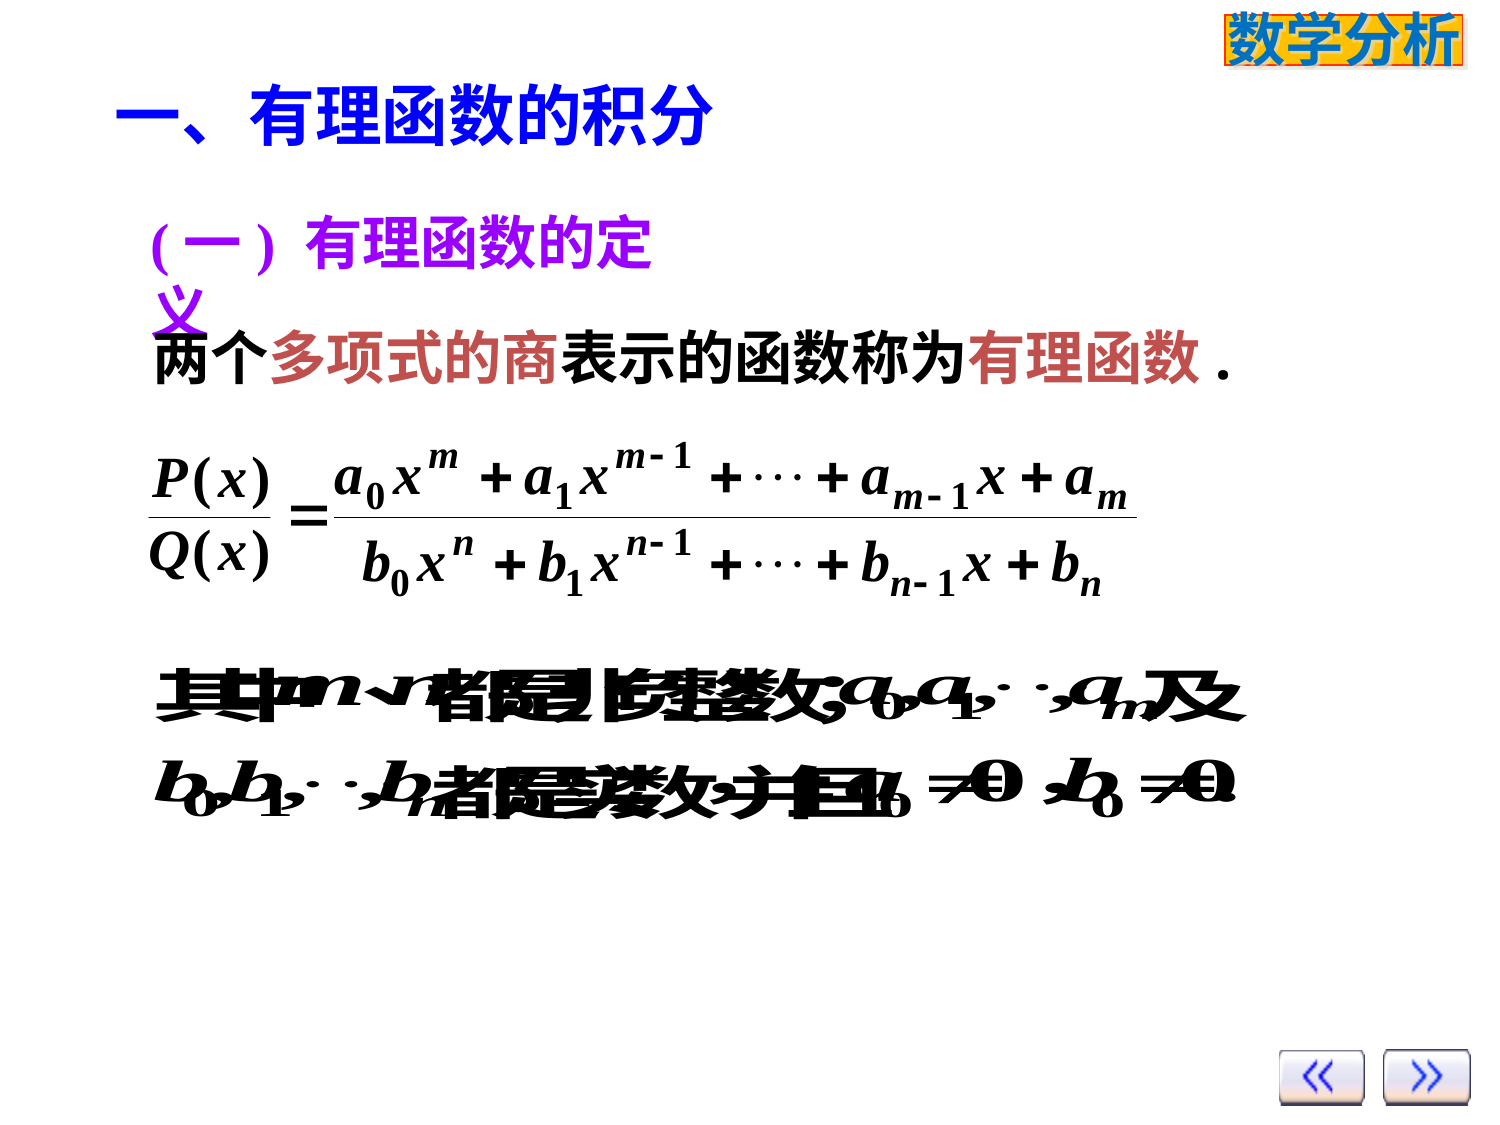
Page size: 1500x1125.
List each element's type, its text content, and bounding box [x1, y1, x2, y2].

text_box (一) 有理函数的定义 [135, 198, 724, 354]
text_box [151, 637, 1336, 932]
picture [1383, 1049, 1471, 1106]
text_box 两个多项式的商表示的函数称为有理函数. [137, 314, 1288, 399]
title 一、有理函数的积分 [99, 66, 809, 187]
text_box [144, 432, 1142, 602]
picture [1279, 1050, 1365, 1106]
